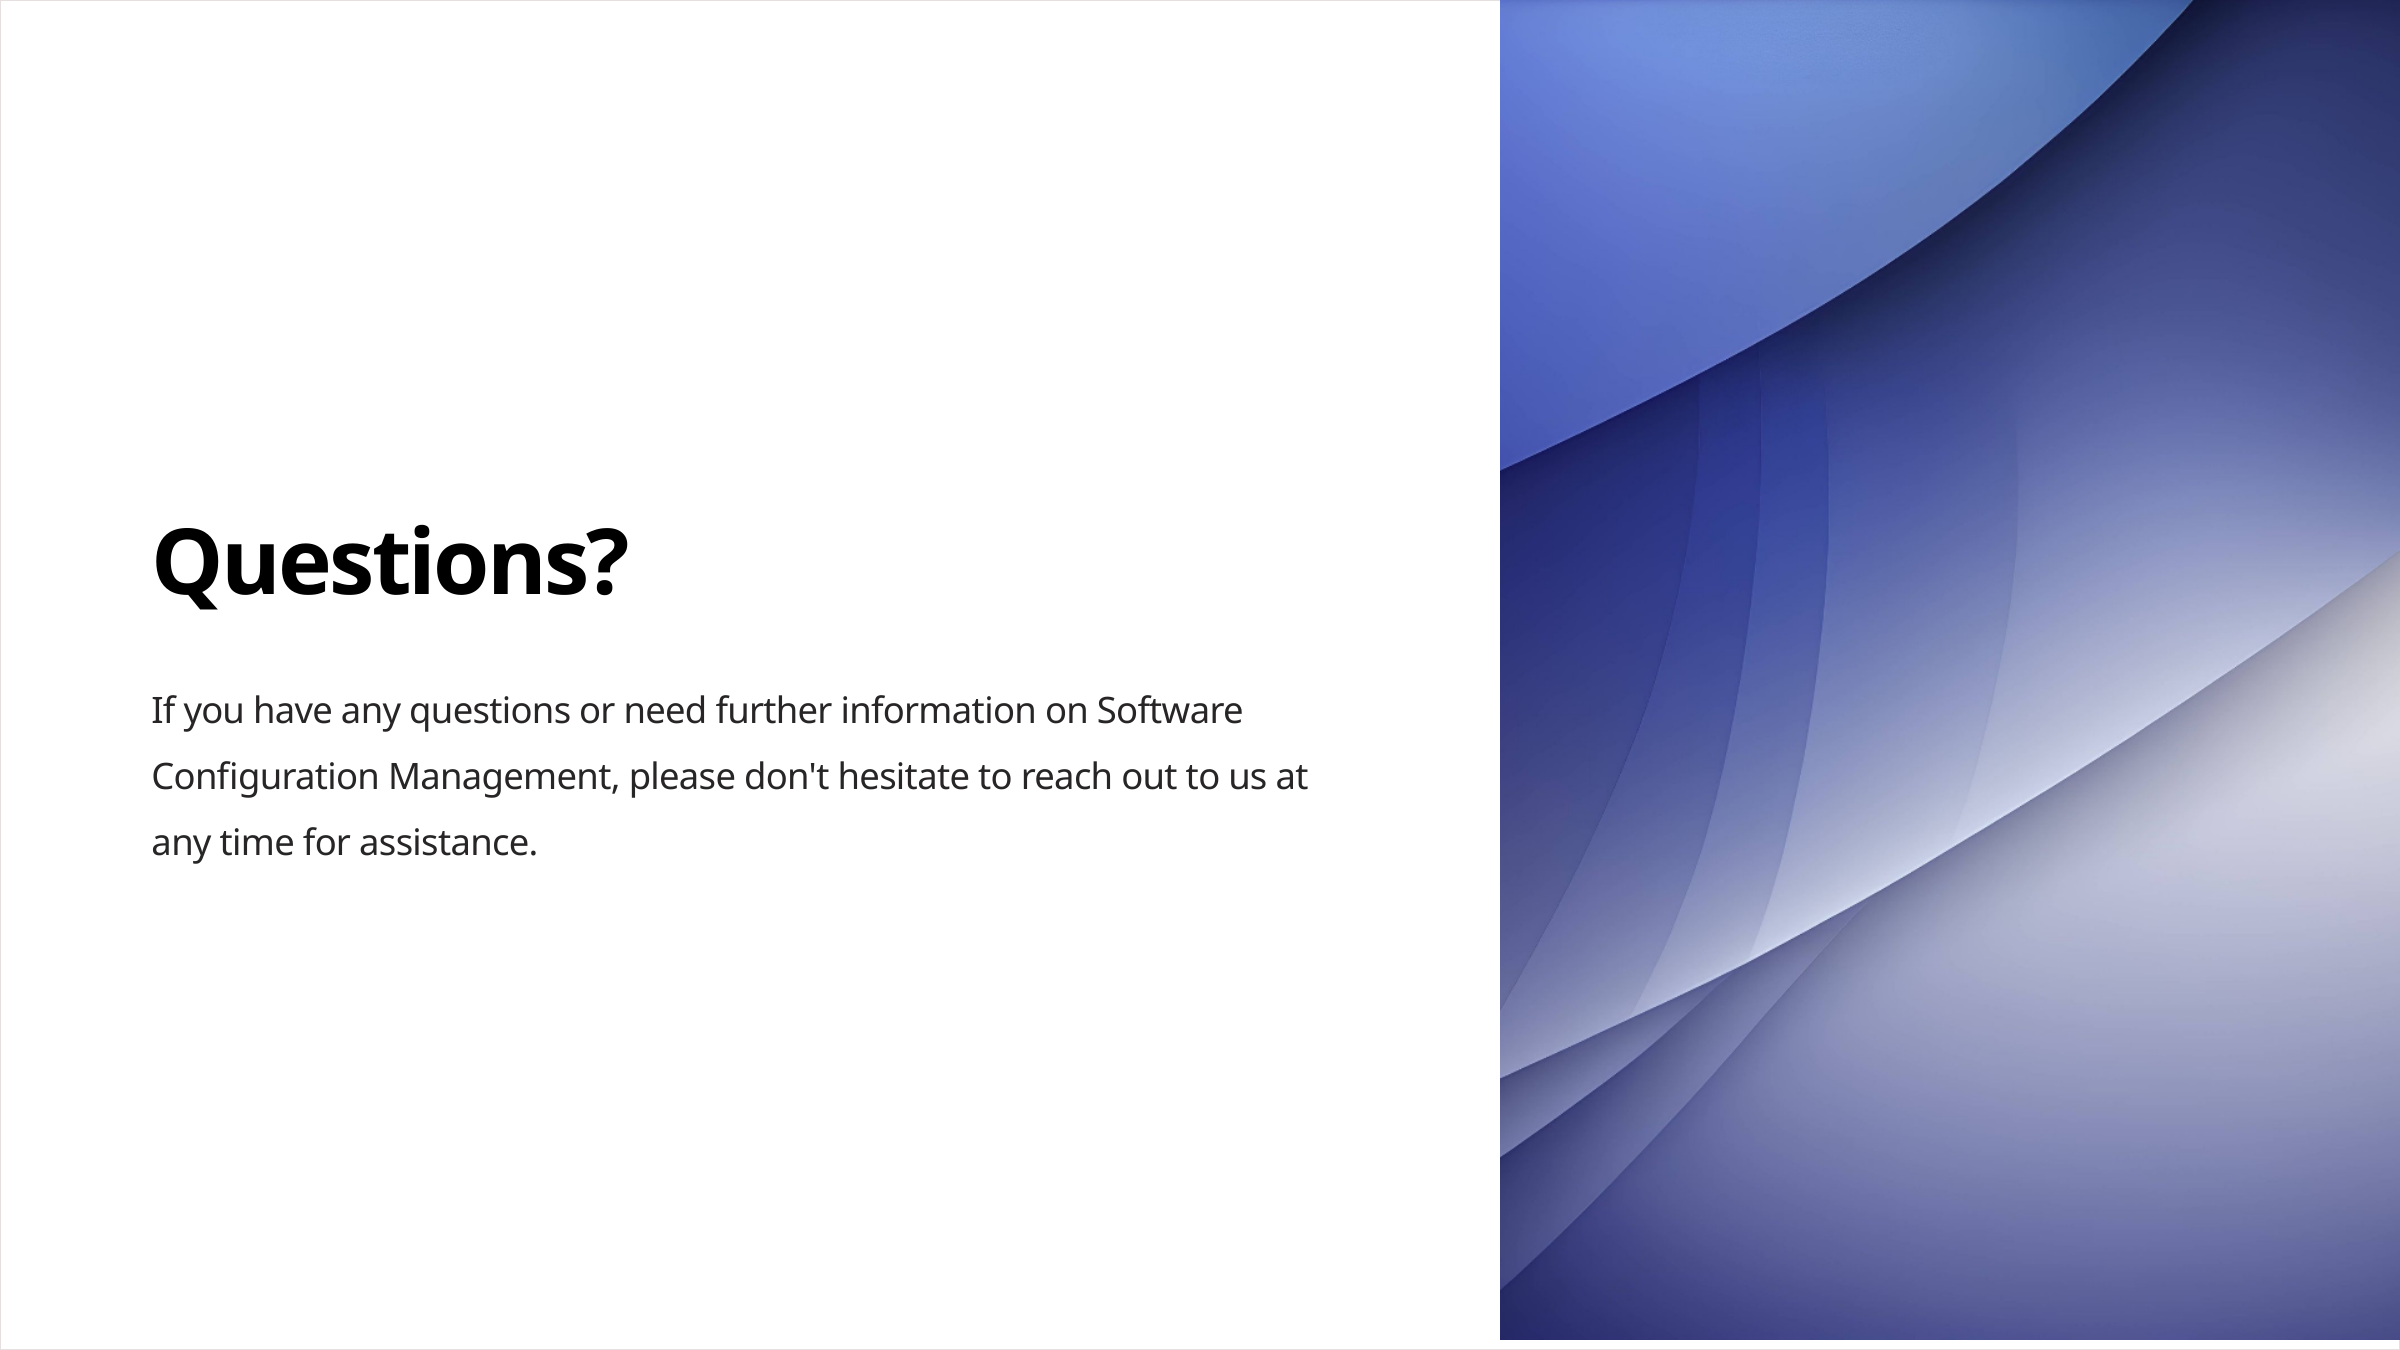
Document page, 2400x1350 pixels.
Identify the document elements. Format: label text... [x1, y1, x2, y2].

text_box [0, 0, 2400, 1350]
text_box If you have any questions or need further information on Software Configuration Management, please don't hesitate to reach out to us at any time for assistance. [136, 658, 1364, 854]
picture [1499, 0, 2400, 1340]
text_box Questions? [136, 486, 866, 604]
